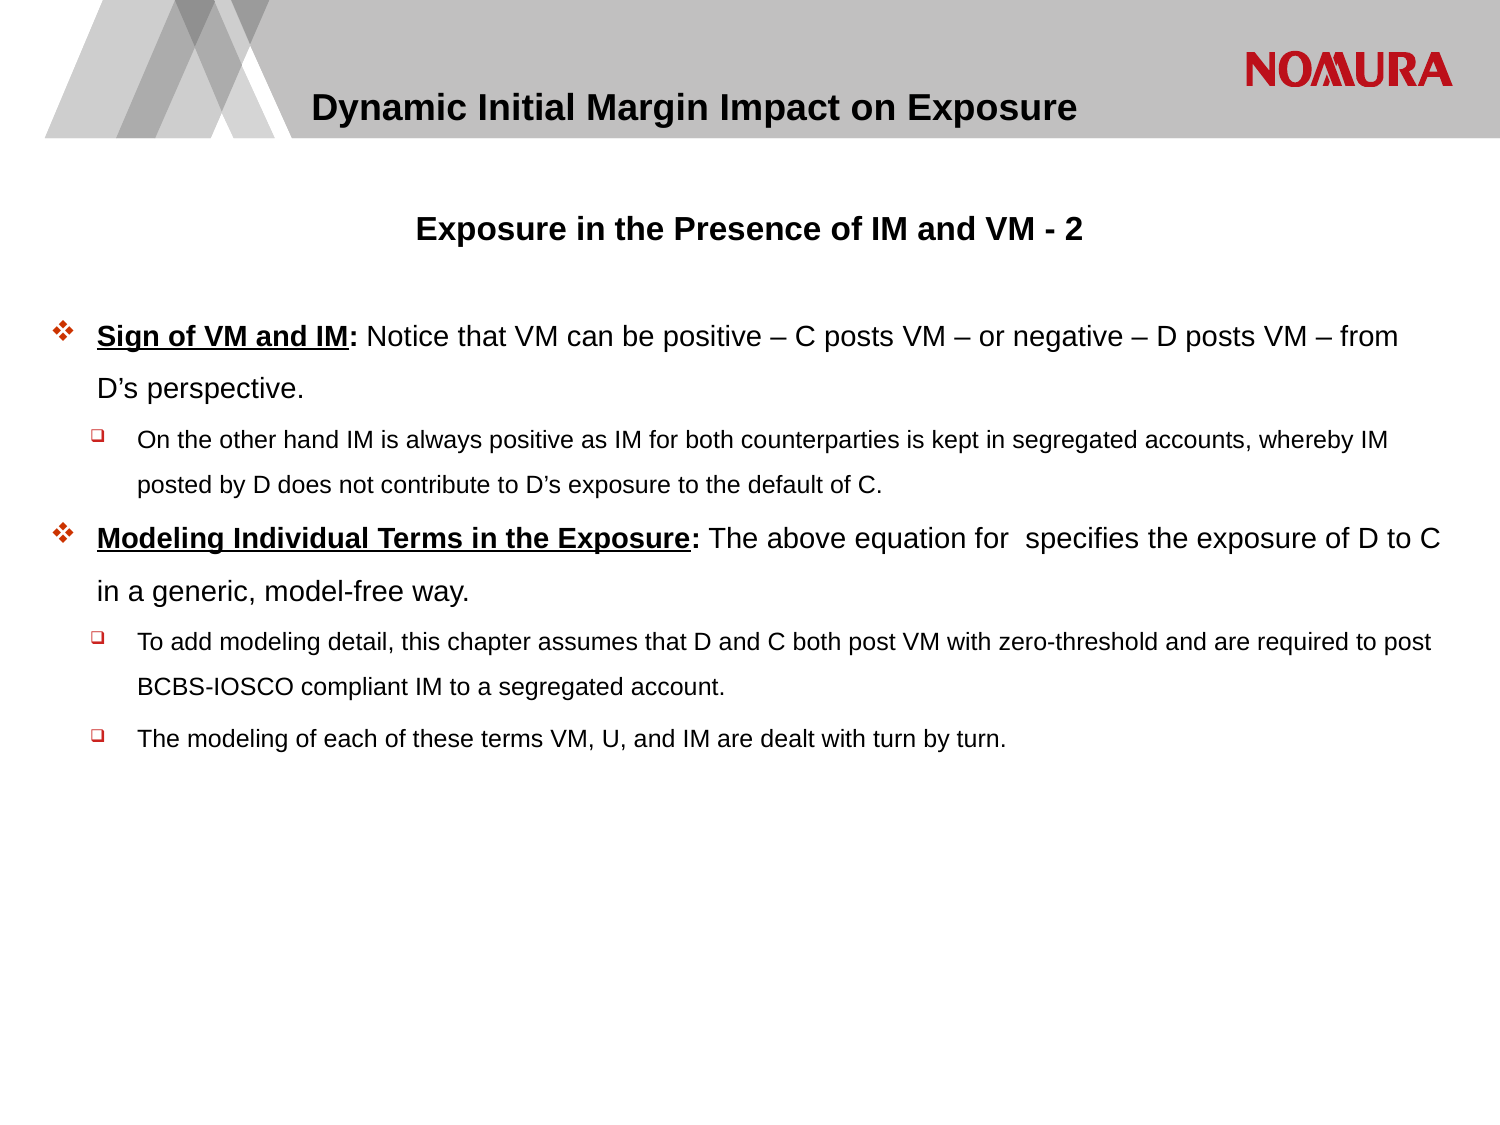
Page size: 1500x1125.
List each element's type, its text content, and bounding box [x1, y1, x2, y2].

title Dynamic Initial Margin Impact on Exposure [311, 9, 1223, 128]
